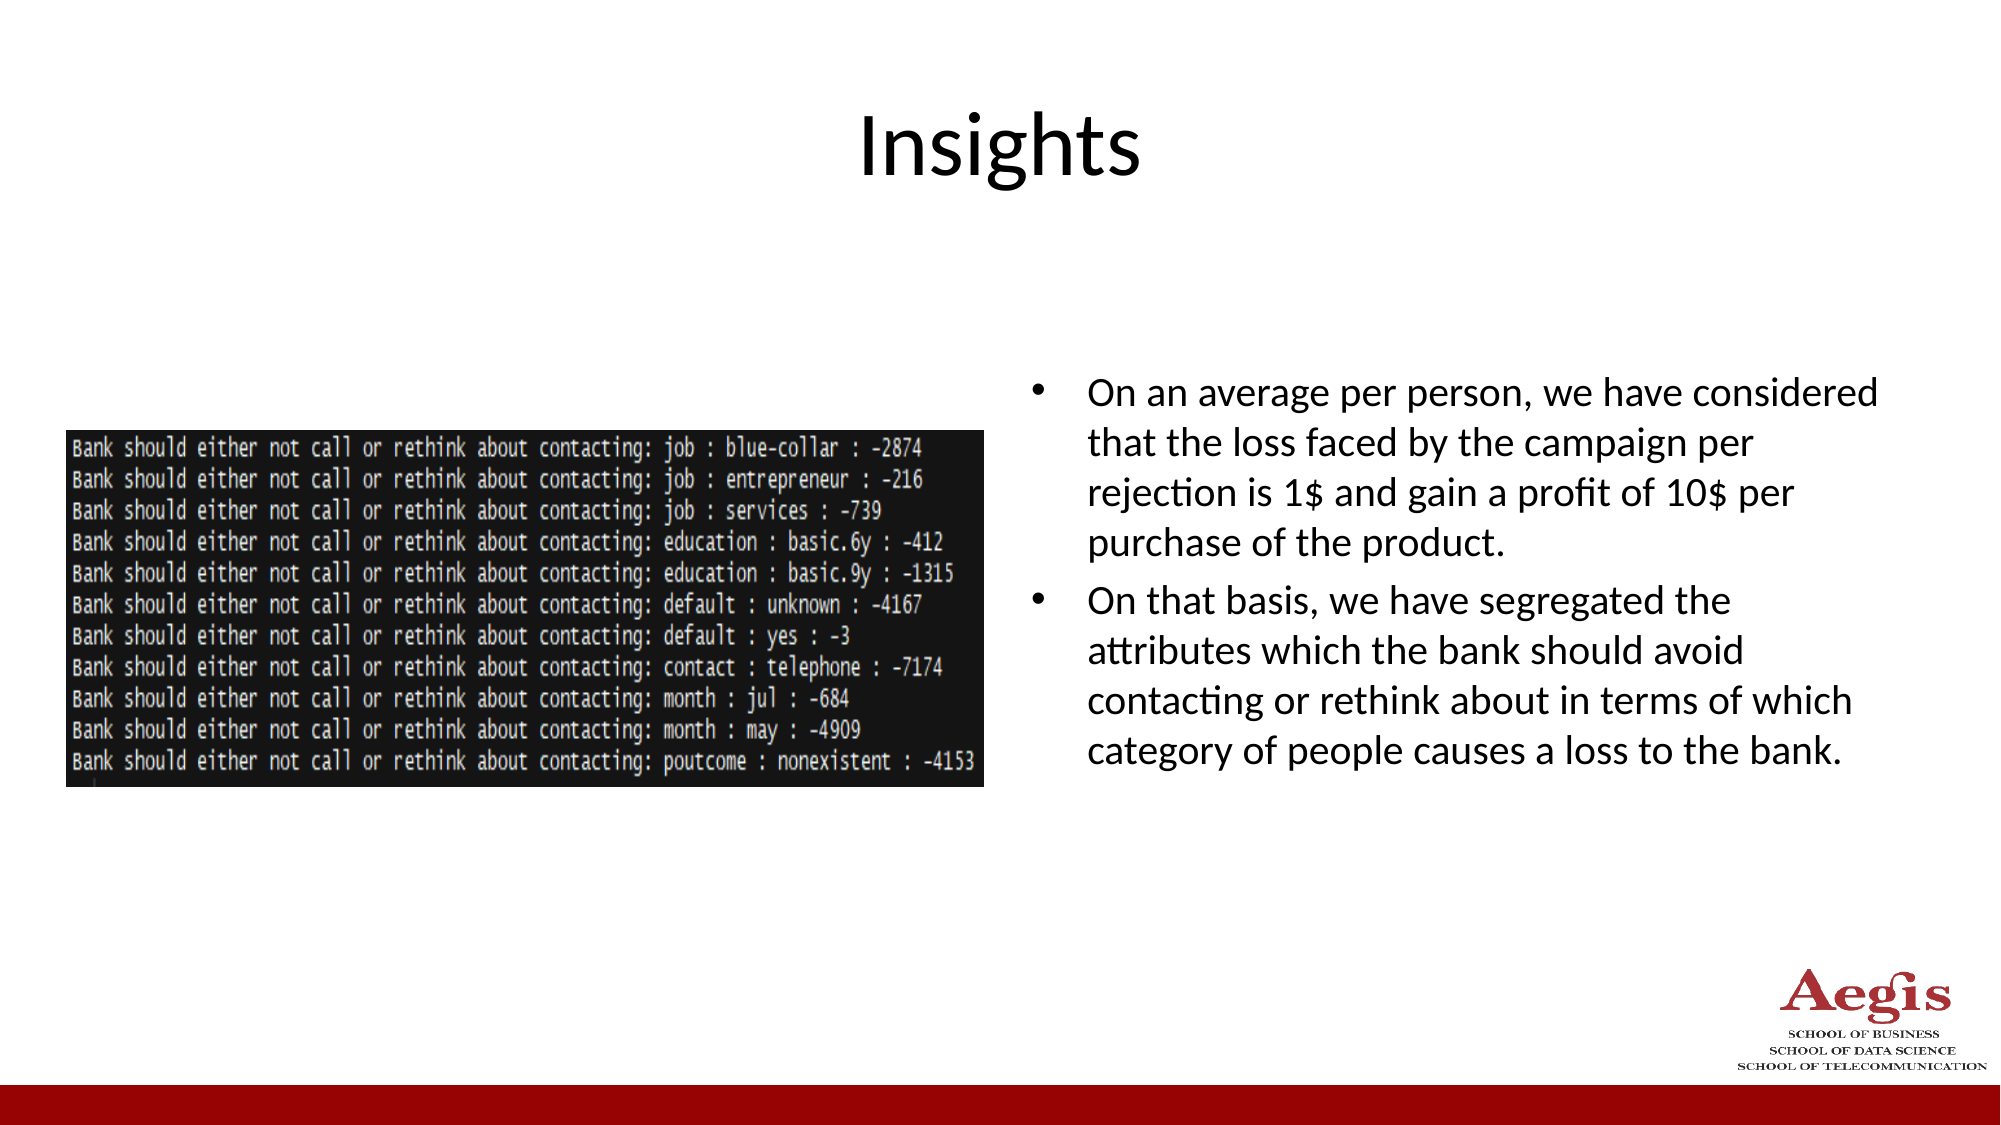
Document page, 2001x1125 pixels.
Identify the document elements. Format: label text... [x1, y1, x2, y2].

picture [1738, 969, 1987, 1070]
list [66, 429, 984, 787]
list On an average per person, we have considered that the loss faced by the campaign per rejection is 1$ and gain a profit of 10$ per purchase of the product. On that basis, we have segregated the attributes which the bank should avoid contacting or rethink about in terms of which category of people causes a loss to the bank. [1015, 356, 1900, 1005]
title Insights [99, 45, 1900, 233]
